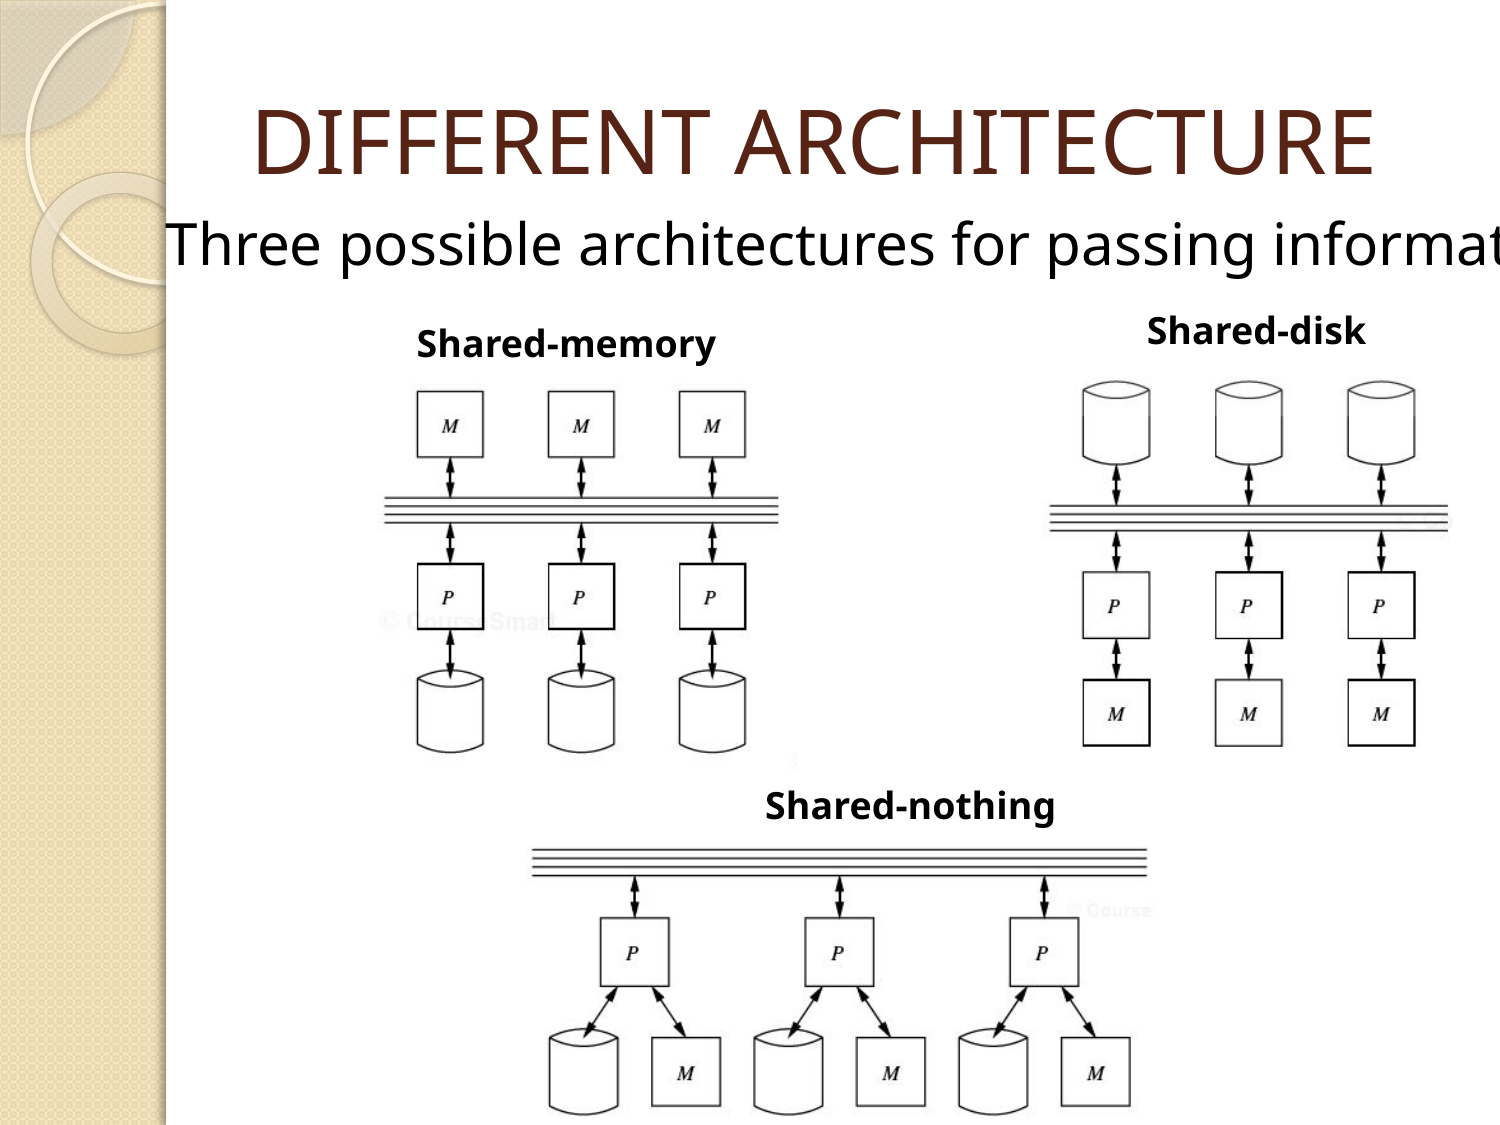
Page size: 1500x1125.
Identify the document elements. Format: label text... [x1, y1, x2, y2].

text_box Shared-memory [401, 312, 732, 371]
list Three possible architectures for passing information [137, 200, 1500, 1125]
text_box Shared-disk [1132, 299, 1382, 359]
title DIFFERENT ARCHITECTURE [235, 45, 1466, 200]
picture [362, 374, 799, 776]
picture [1037, 362, 1453, 763]
picture [524, 829, 1154, 1125]
text_box Shared-nothing [750, 774, 1072, 826]
